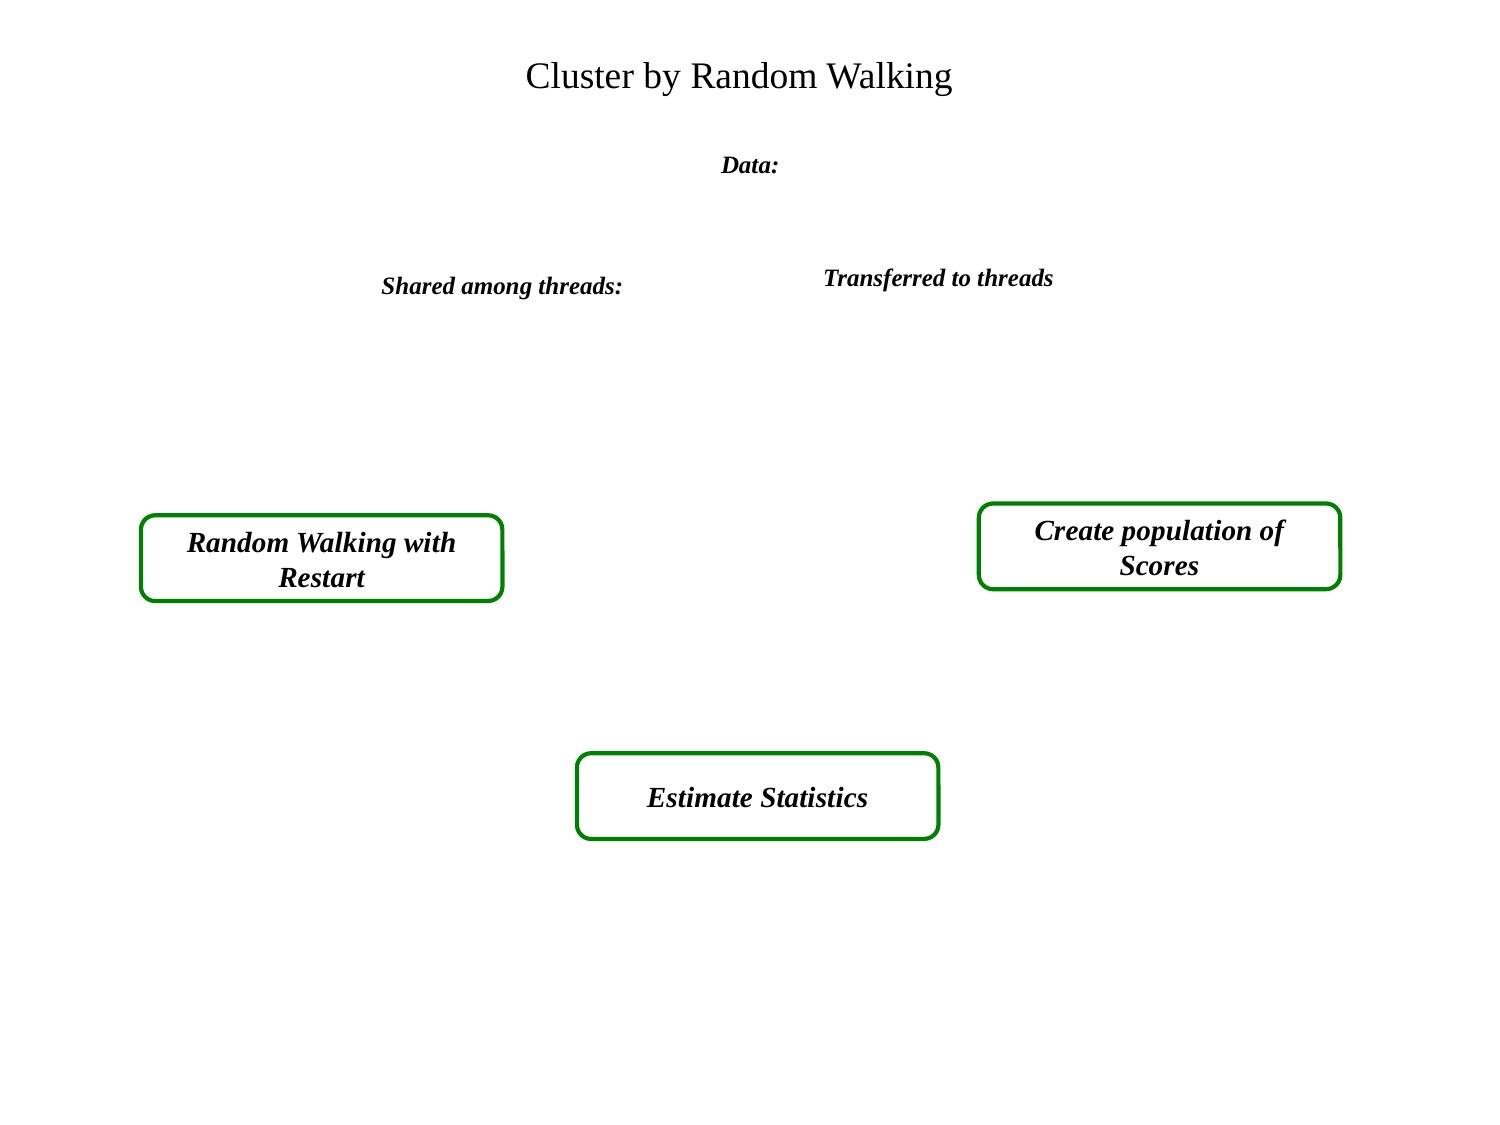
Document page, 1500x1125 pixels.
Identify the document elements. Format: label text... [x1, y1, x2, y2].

text_box Create population of Scores [976, 501, 1343, 592]
text_box Data: [576, 140, 924, 186]
text_box Estimate Statistics [574, 751, 941, 842]
text_box Shared among threads: [329, 262, 676, 307]
text_box Random Walking with Restart [138, 513, 505, 604]
text_box Transferred to threads [765, 253, 1112, 299]
text_box Cluster by Random Walking [465, 43, 1014, 103]
